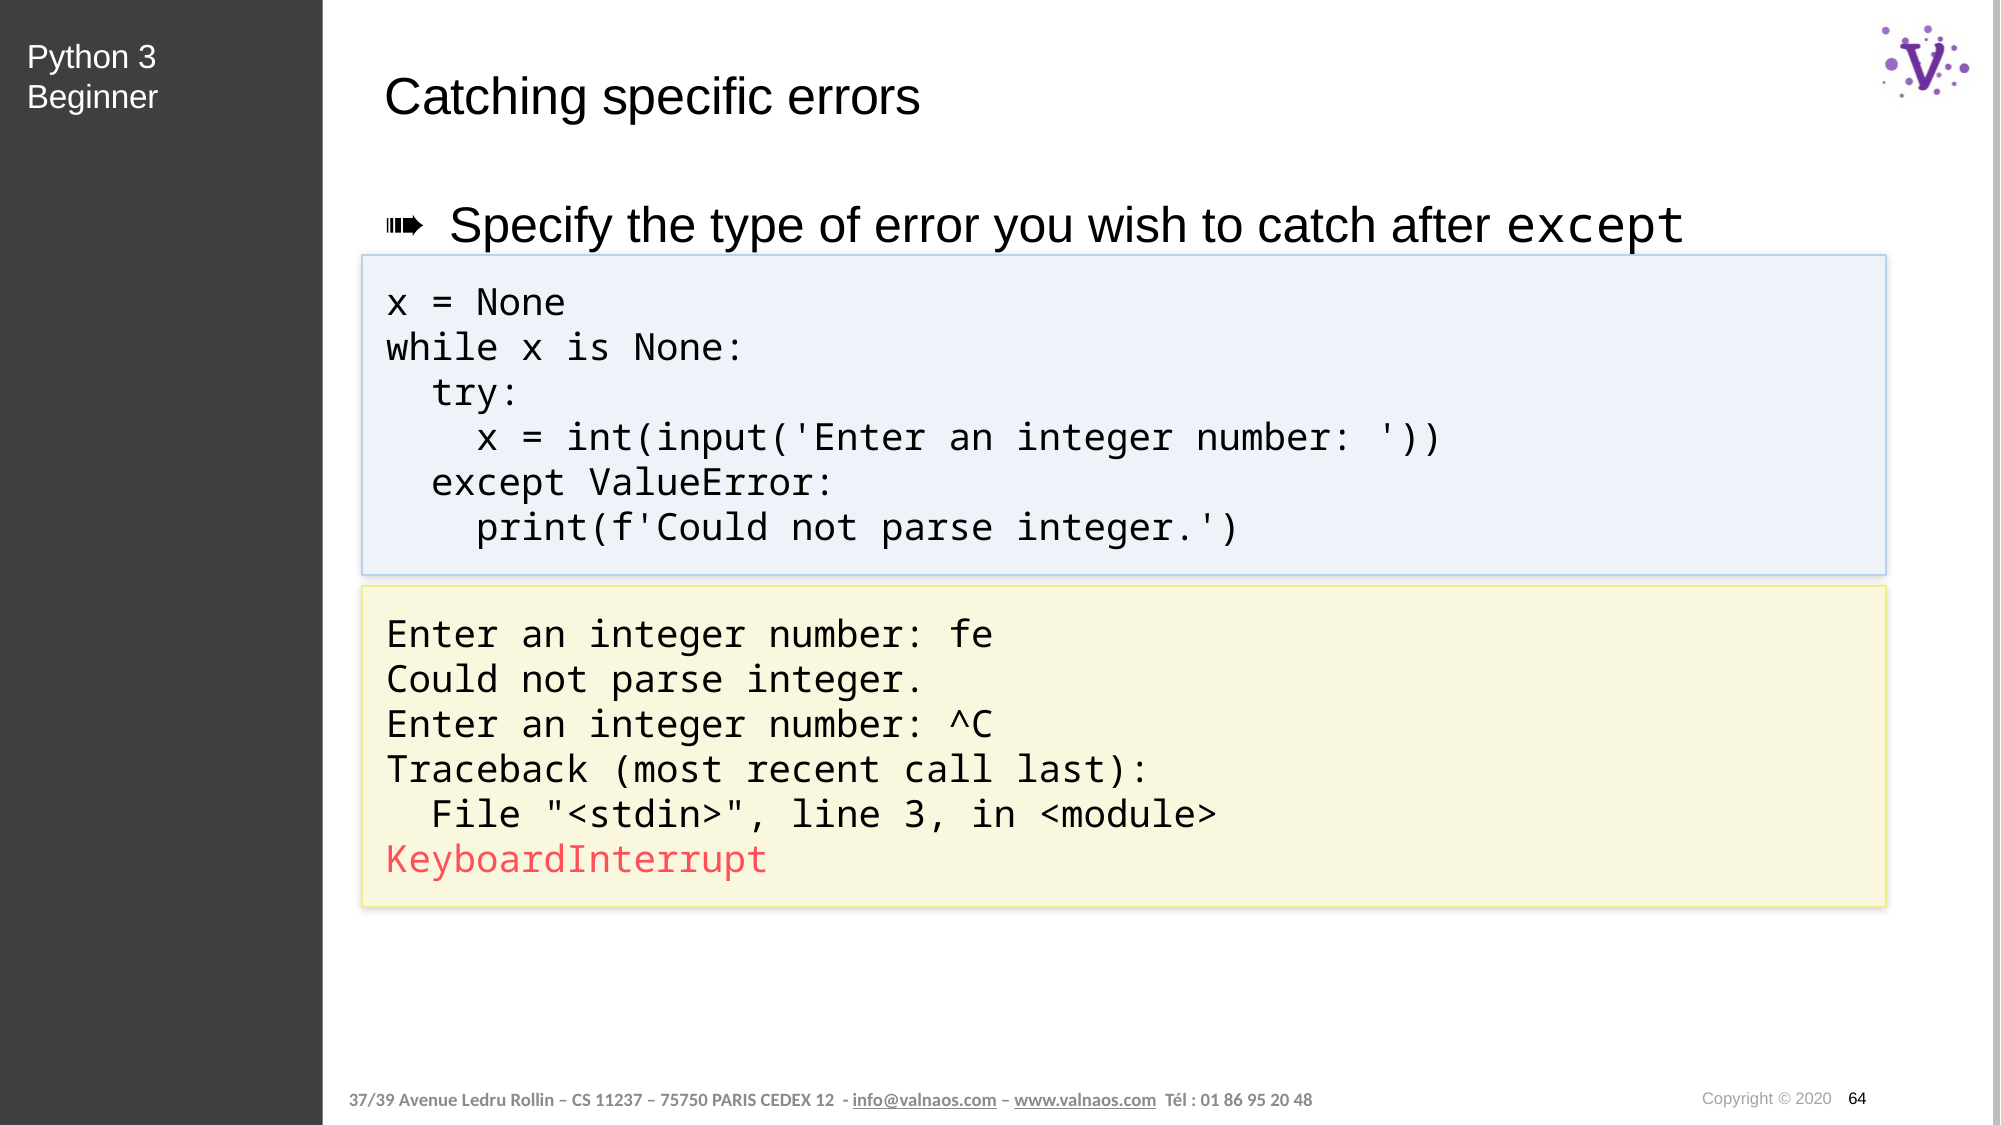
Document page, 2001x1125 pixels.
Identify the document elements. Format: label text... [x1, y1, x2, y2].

text_box Enter an integer number: fe Could not parse integer. Enter an integer number: ^C Traceback (most recent call last): File "<stdin>", line 3, in <module> KeyboardInterrupt [362, 586, 1887, 907]
text_box Python 3 Beginner [24, 35, 297, 116]
slide_number Copyright © 2020 64 [1700, 1087, 1959, 1125]
title Catching specific errors [128, 62, 1872, 162]
text_box Specify the type of error you wish to catch after except [113, 162, 1887, 253]
picture [1871, 18, 1979, 106]
text_box x = None while x is None: try: x = int(input('Enter an integer number: ')) except ValueError: print(f'Could not parse integer.') [362, 254, 1887, 575]
